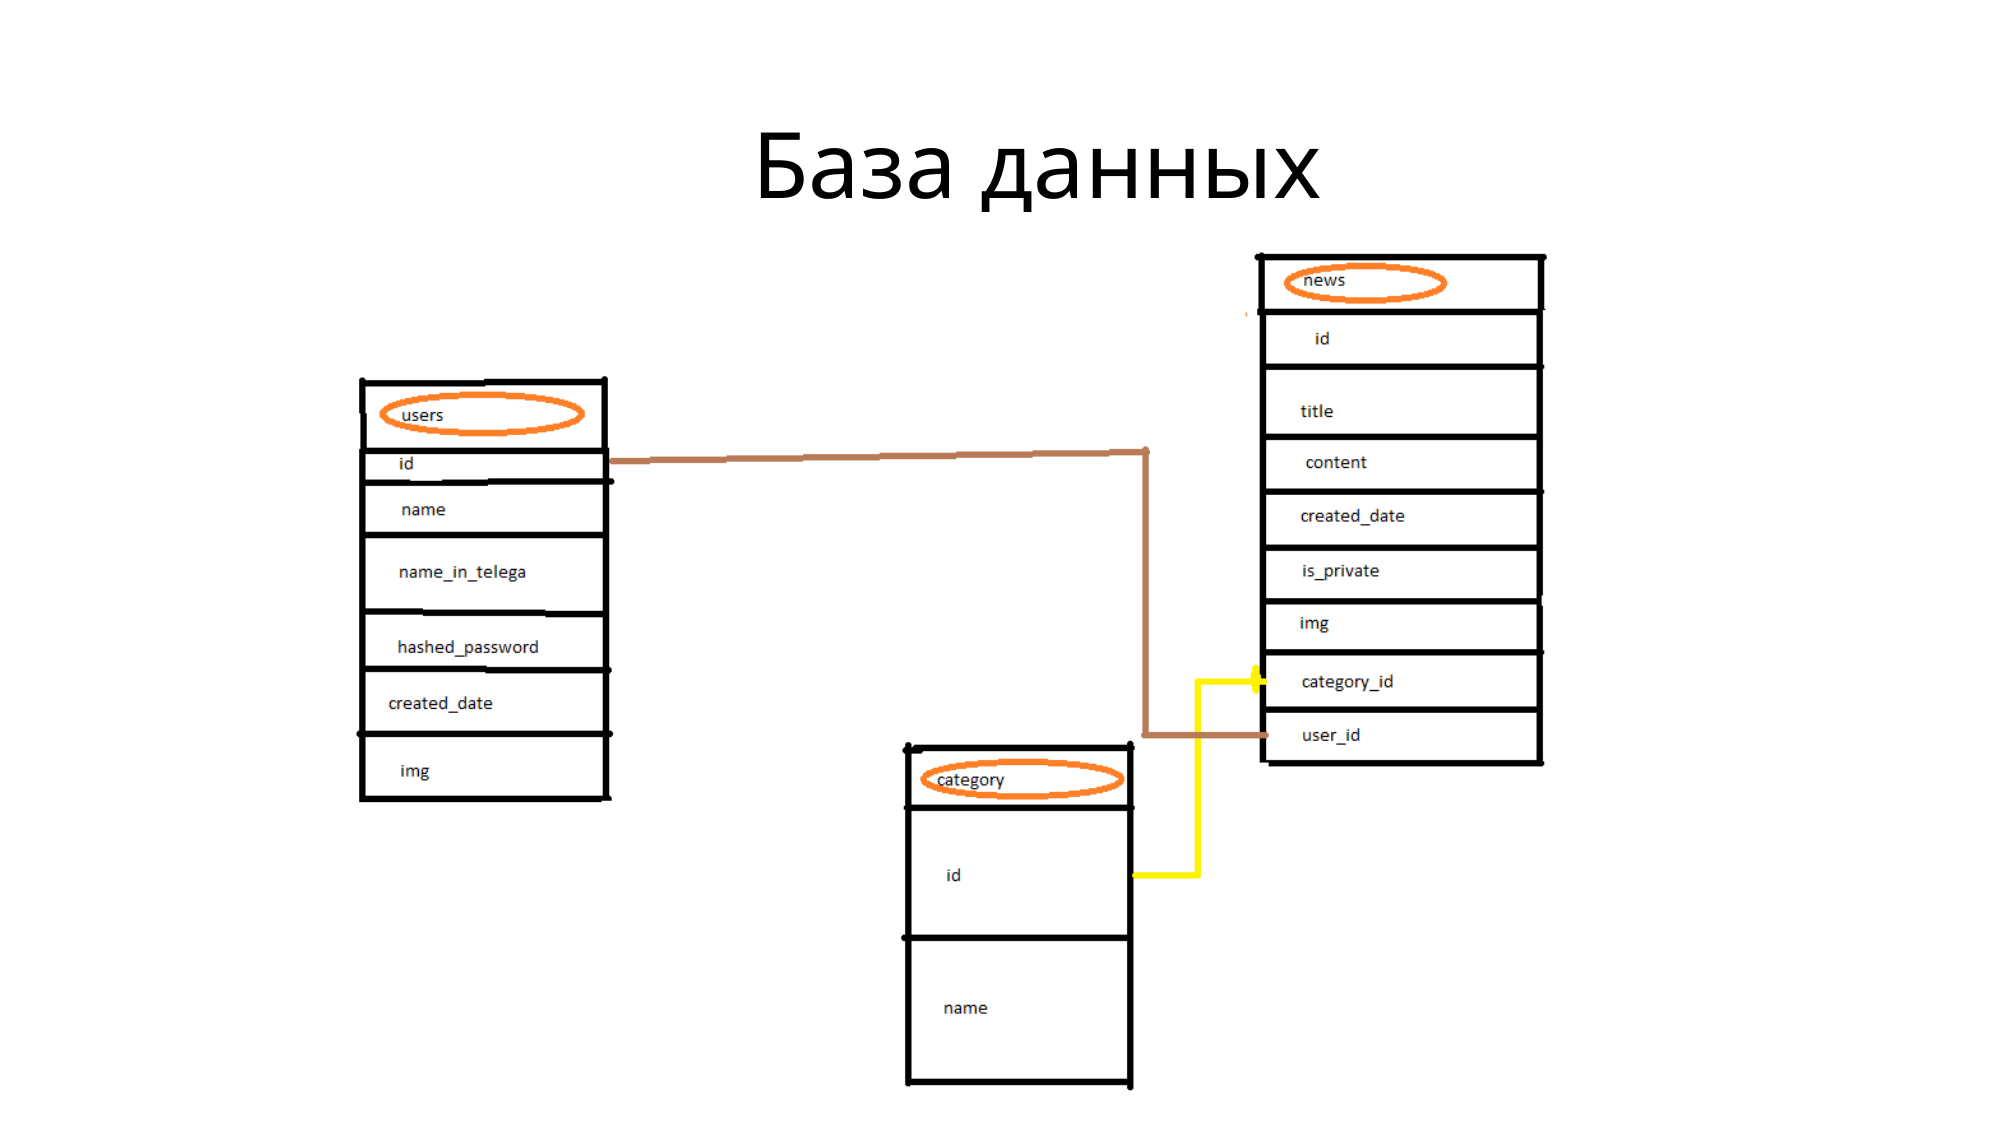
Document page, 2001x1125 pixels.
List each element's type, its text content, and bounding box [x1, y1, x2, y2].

title База данных [137, 59, 1863, 278]
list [247, 212, 1589, 1112]
